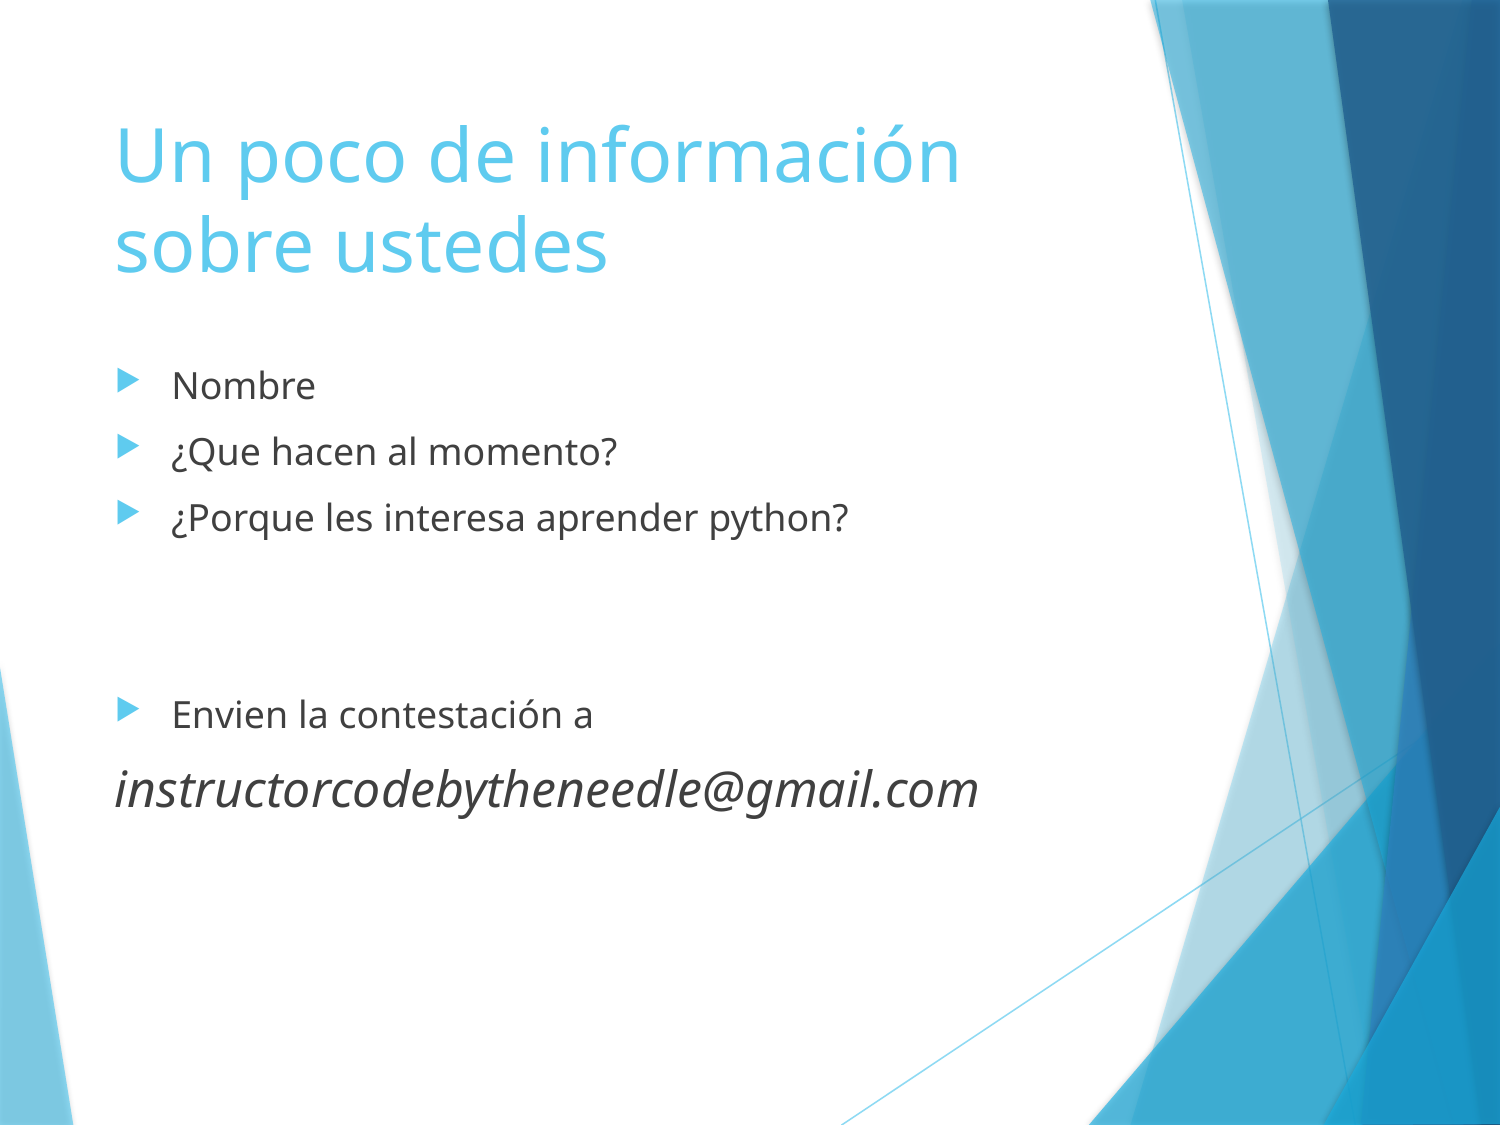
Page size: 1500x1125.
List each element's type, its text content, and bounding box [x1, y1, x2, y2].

list Nombre ¿Que hacen al momento? ¿Porque les interesa aprender python? Envien la contestación a instructorcodebytheneedle@gmail.com [99, 354, 1142, 992]
title Un poco de información sobre ustedes [99, 99, 1142, 317]
